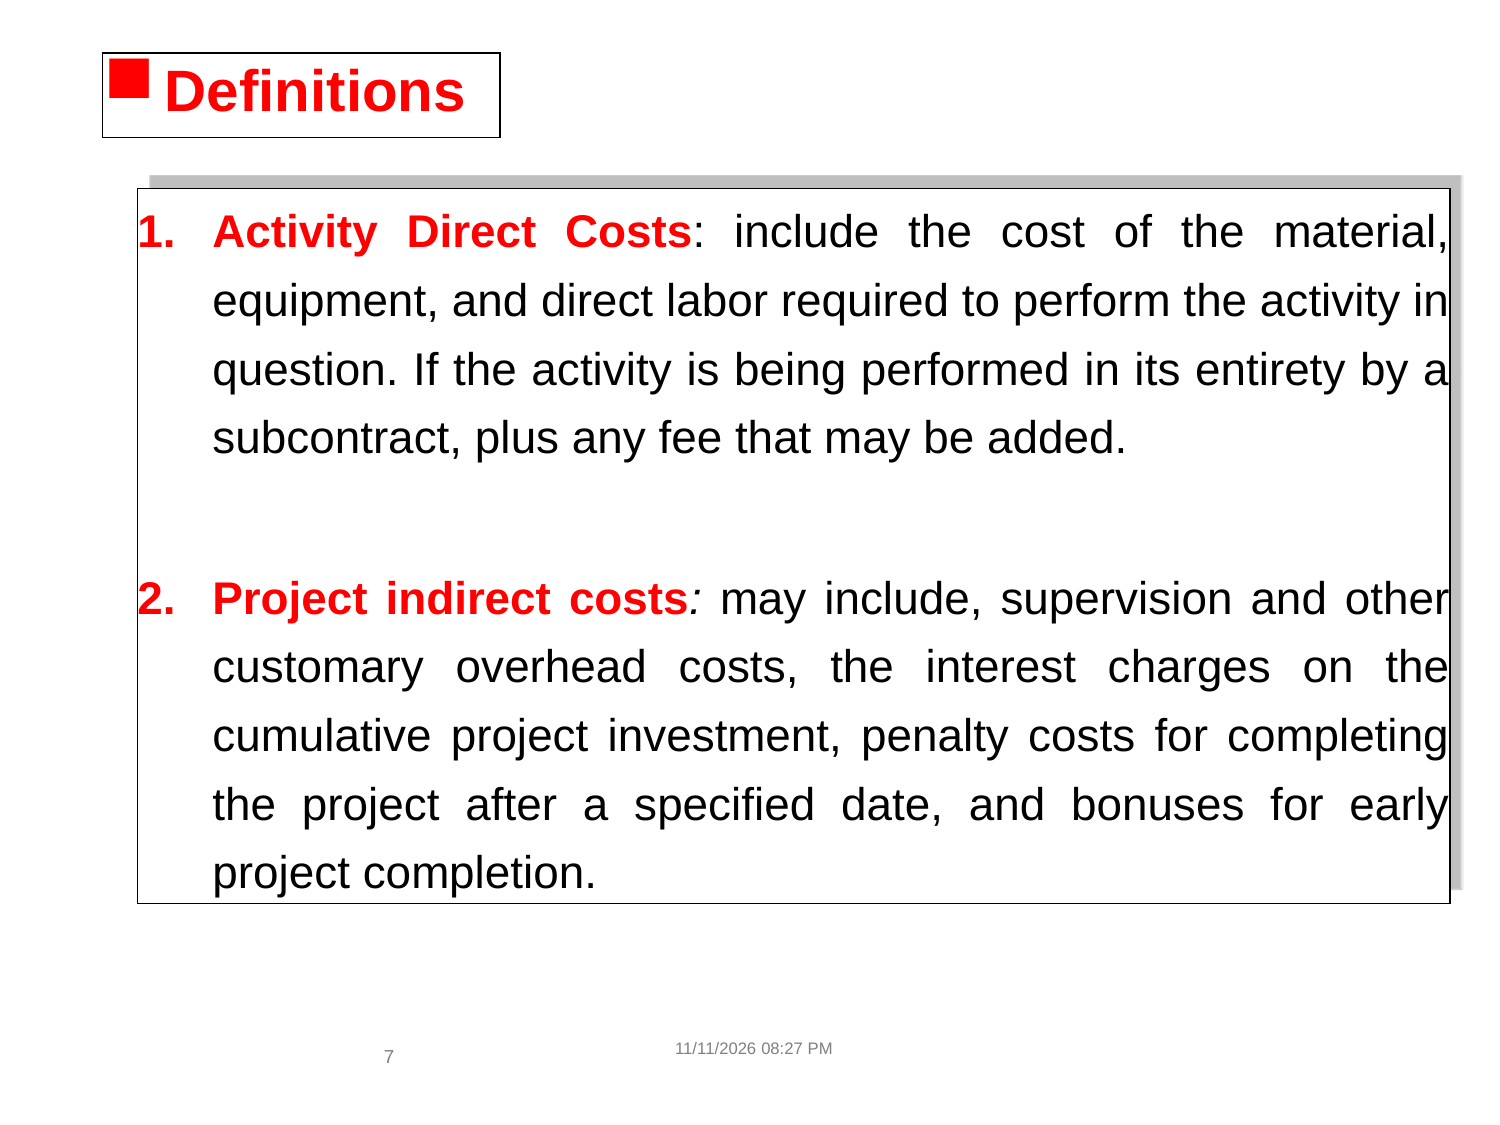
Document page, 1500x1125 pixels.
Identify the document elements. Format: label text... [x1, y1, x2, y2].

slide_number 7 [359, 1044, 419, 1097]
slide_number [674, 1037, 914, 1067]
text_box Definitions [102, 52, 500, 138]
list Activity Direct Costs: include the cost of the material, equipment, and direct labor required to perform the activity in question. If the activity is being performed in its entirety by a subcontract, plus any fee that may be added. Project indirect costs: may include, supervision and other customary overhead costs, the interest charges on the cumulative project investment, penalty costs for completing the project after a specified date, and bonuses for early project completion. [137, 188, 1451, 904]
